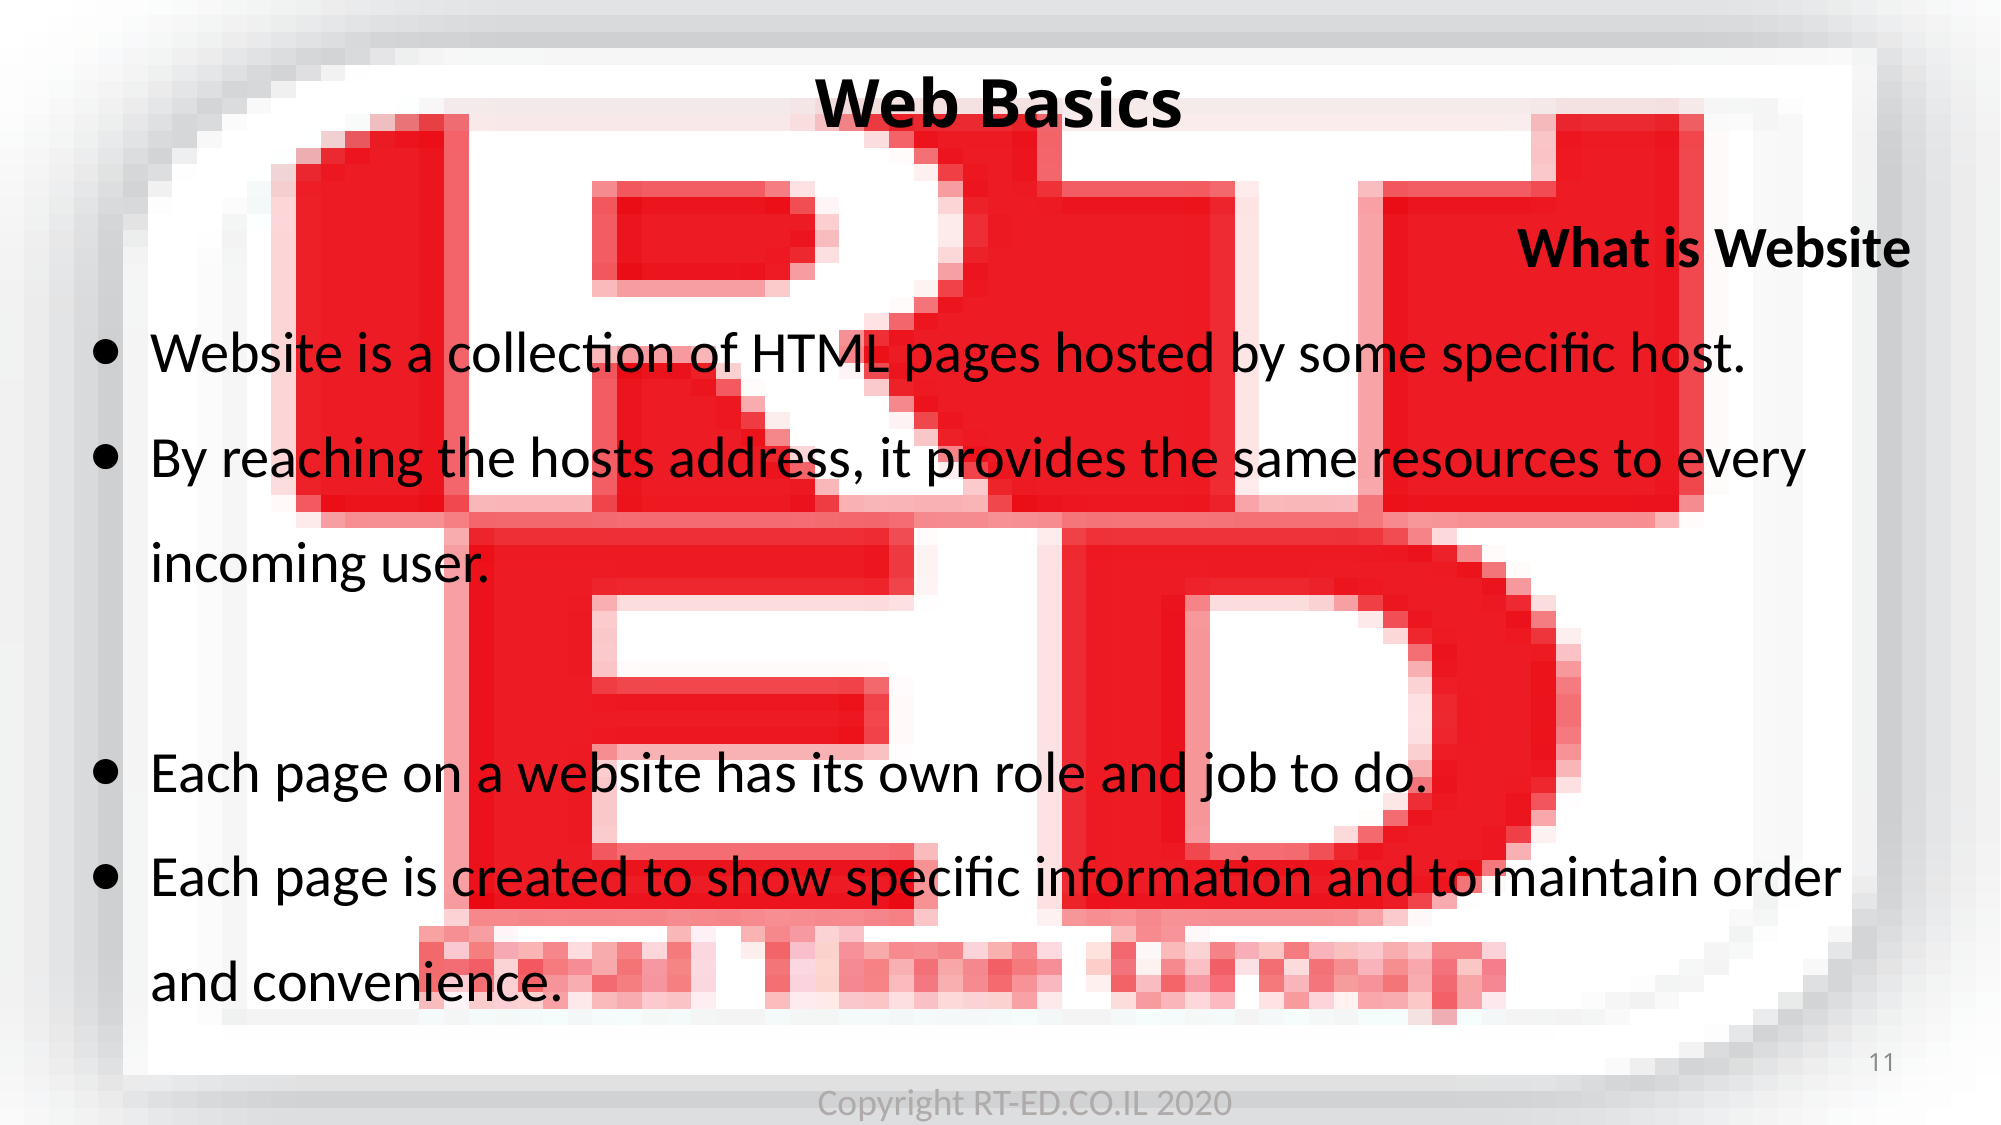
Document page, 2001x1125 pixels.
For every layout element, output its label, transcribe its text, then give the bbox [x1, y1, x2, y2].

title Web Basics [68, 28, 1932, 153]
text_box Copyright RT-ED.CO.IL 2020 [737, 1070, 1313, 1125]
list What is Website Website is a collection of HTML pages hosted by some specific host. By reaching the hosts address, it provides the same resources to every incoming user. Each page on a website has its own role and job to do. Each page is created to show specific information and to maintain order and convenience. [68, 153, 1932, 1077]
slide_number 11 [1853, 1019, 1974, 1106]
picture [0, 0, 2001, 1125]
